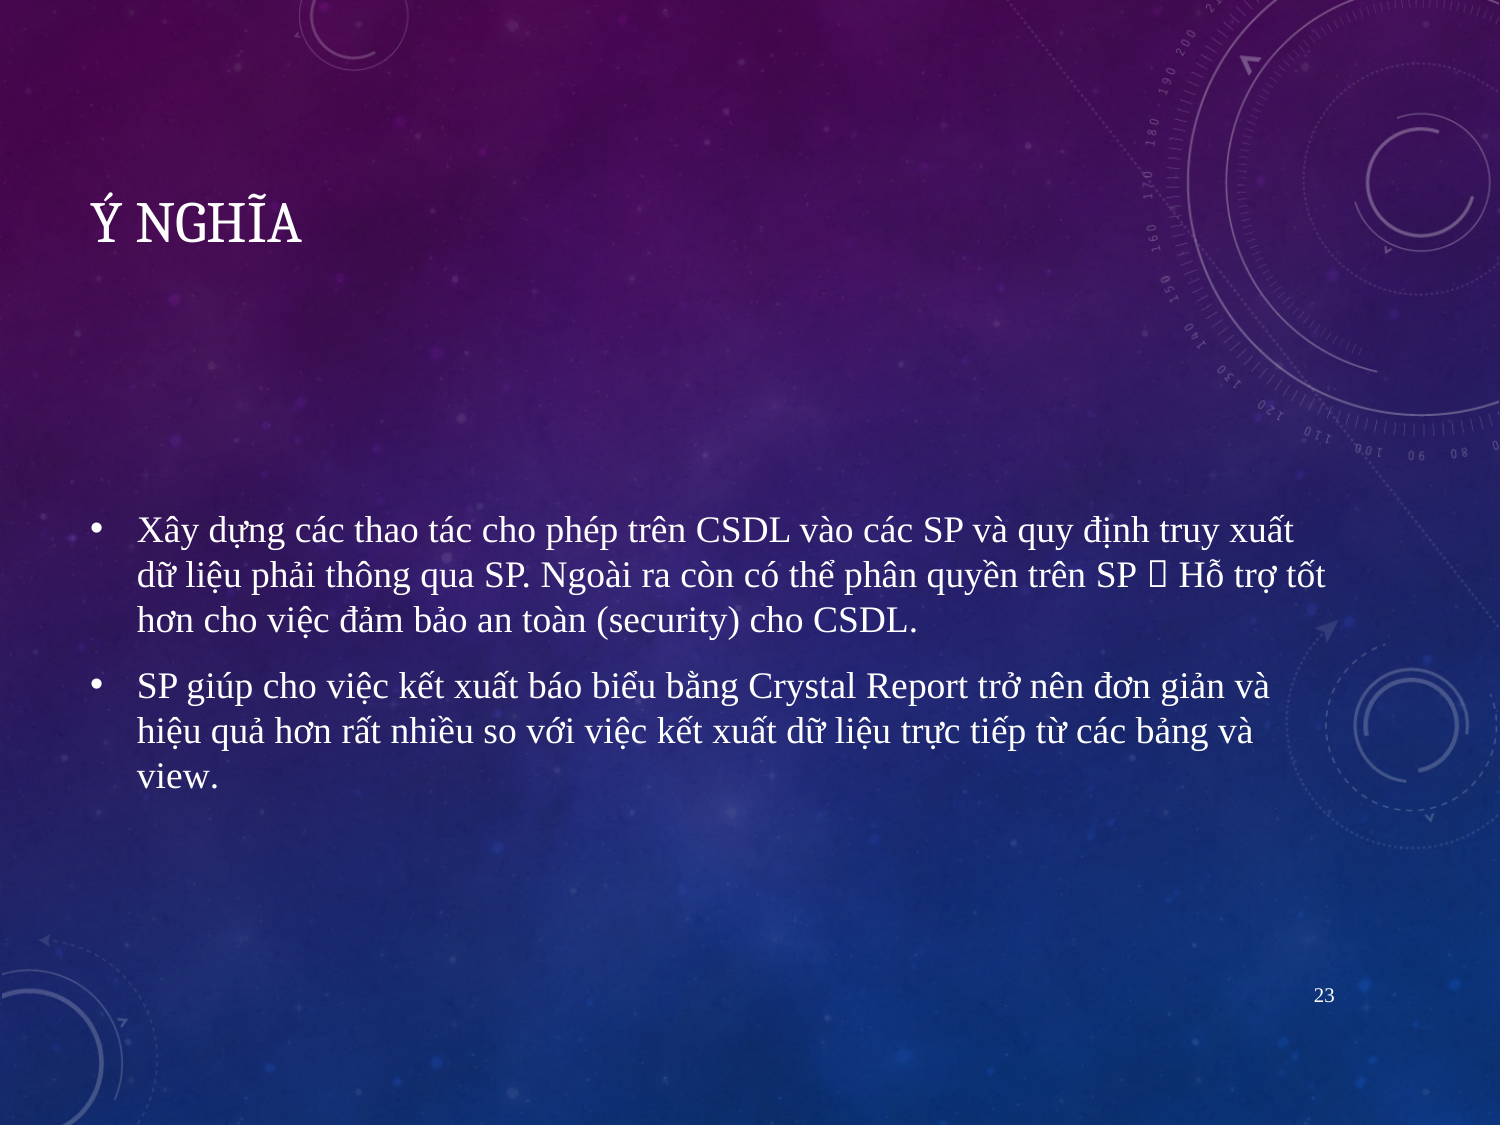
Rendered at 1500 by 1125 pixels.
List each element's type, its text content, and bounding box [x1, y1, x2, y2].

slide_number 23 [1281, 963, 1350, 1025]
list Xây dựng các thao tác cho phép trên CSDL vào các SP và quy định truy xuất dữ liệu phải thông qua SP. Ngoài ra còn có thể phân quyền trên SP  Hỗ trợ tốt hơn cho việc đảm bảo an toàn (security) cho CSDL. SP giúp cho việc kết xuất báo biểu bằng Crystal Report trở nên đơn giản và hiệu quả hơn rất nhiều so với việc kết xuất dữ liệu trực tiếp từ các bảng và view. [75, 351, 1350, 950]
picture [0, 0, 1500, 1125]
title Ý nghĩa [75, 99, 1350, 339]
